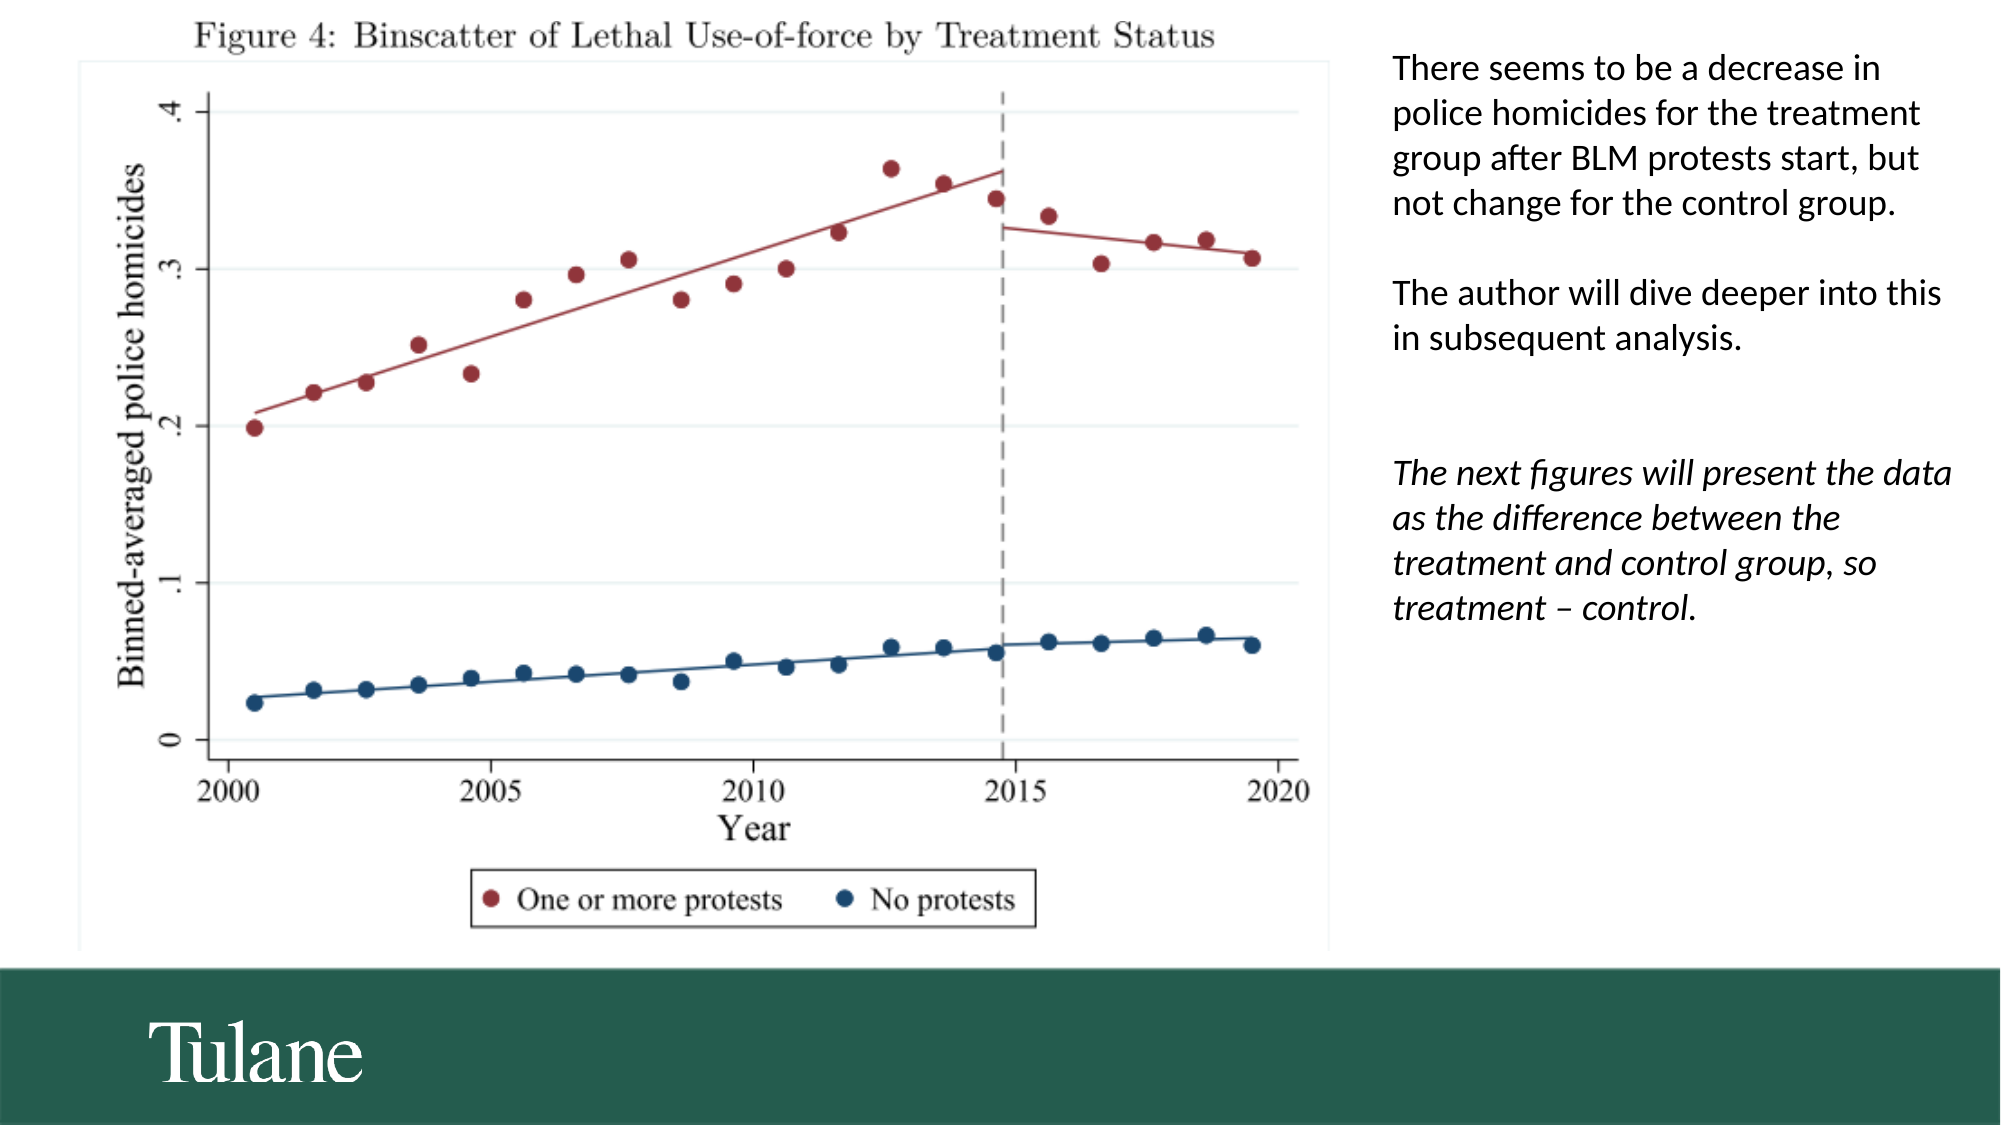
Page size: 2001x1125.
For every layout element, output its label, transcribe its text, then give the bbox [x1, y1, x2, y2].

picture [0, 0, 2001, 1125]
text_box There seems to be a decrease in police homicides for the treatment group after BLM protests start, but not change for the control group. The author will dive deeper into this in subsequent analysis. The next figures will present the data as the difference between the treatment and control group, so treatment – control. [1377, 35, 1986, 635]
